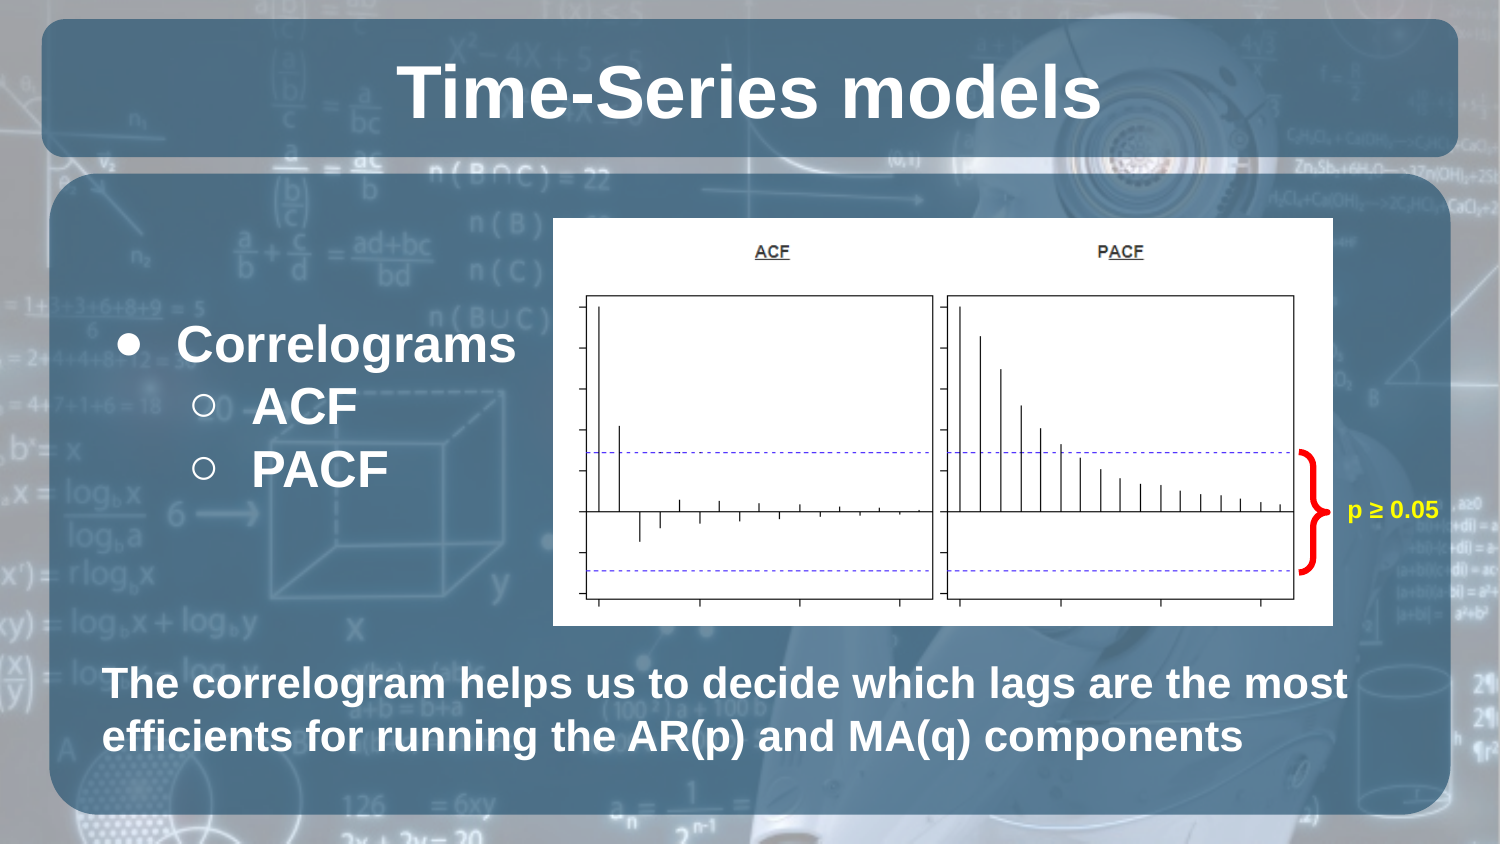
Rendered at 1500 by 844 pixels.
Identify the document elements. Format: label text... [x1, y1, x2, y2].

title Time-Series models [49, 43, 1451, 134]
text_box Correlograms ACF PACF The correlogram helps us to decide which lags are the most efficients for running the AR(p) and MA(q) components [86, 295, 1381, 787]
picture [0, 0, 1500, 844]
text_box p ≥ 0.05 [1337, 479, 1469, 554]
